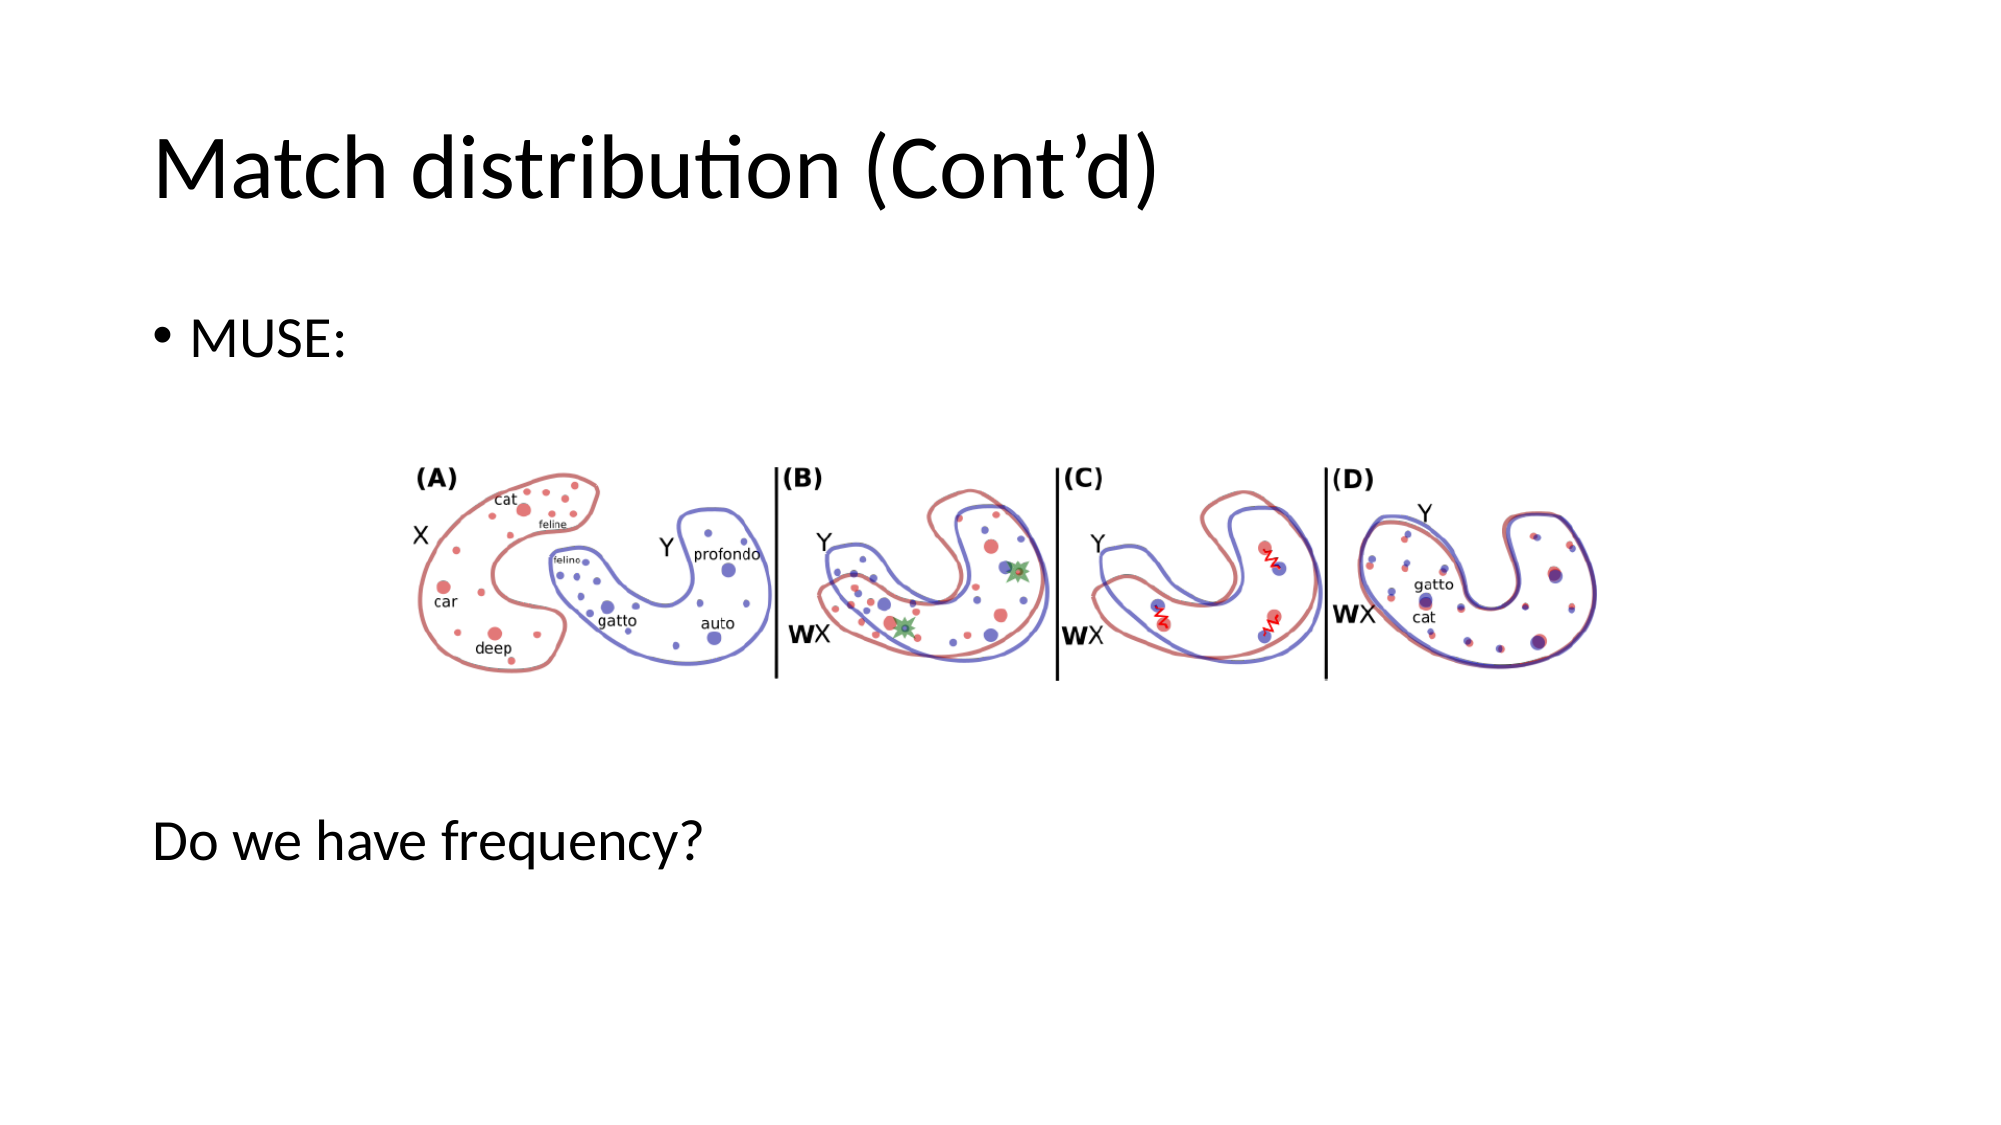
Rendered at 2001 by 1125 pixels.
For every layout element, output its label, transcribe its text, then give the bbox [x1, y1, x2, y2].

title Match distribution (Cont’d) [137, 59, 1863, 278]
picture [378, 418, 1622, 707]
list MUSE: Do we have frequency? [137, 299, 1863, 1014]
